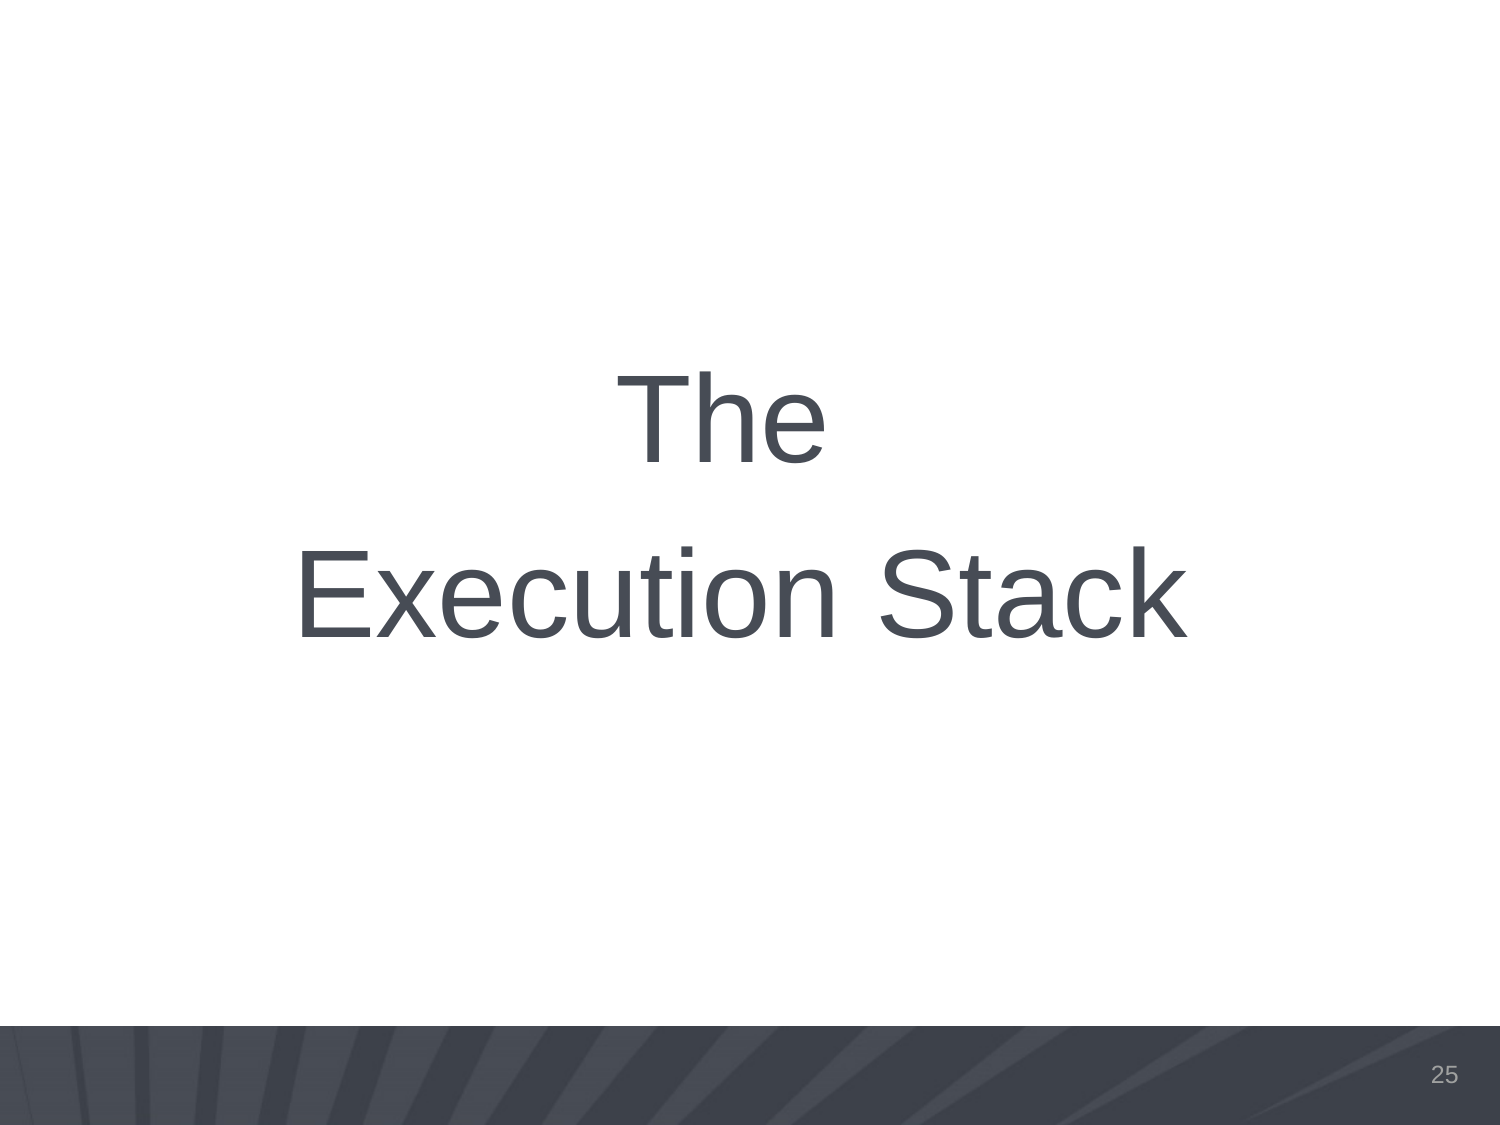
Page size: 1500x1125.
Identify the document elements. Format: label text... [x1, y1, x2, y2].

picture [0, 1026, 1500, 1125]
list The Execution Stack [25, 330, 1455, 999]
slide_number 24 [1332, 1043, 1474, 1104]
